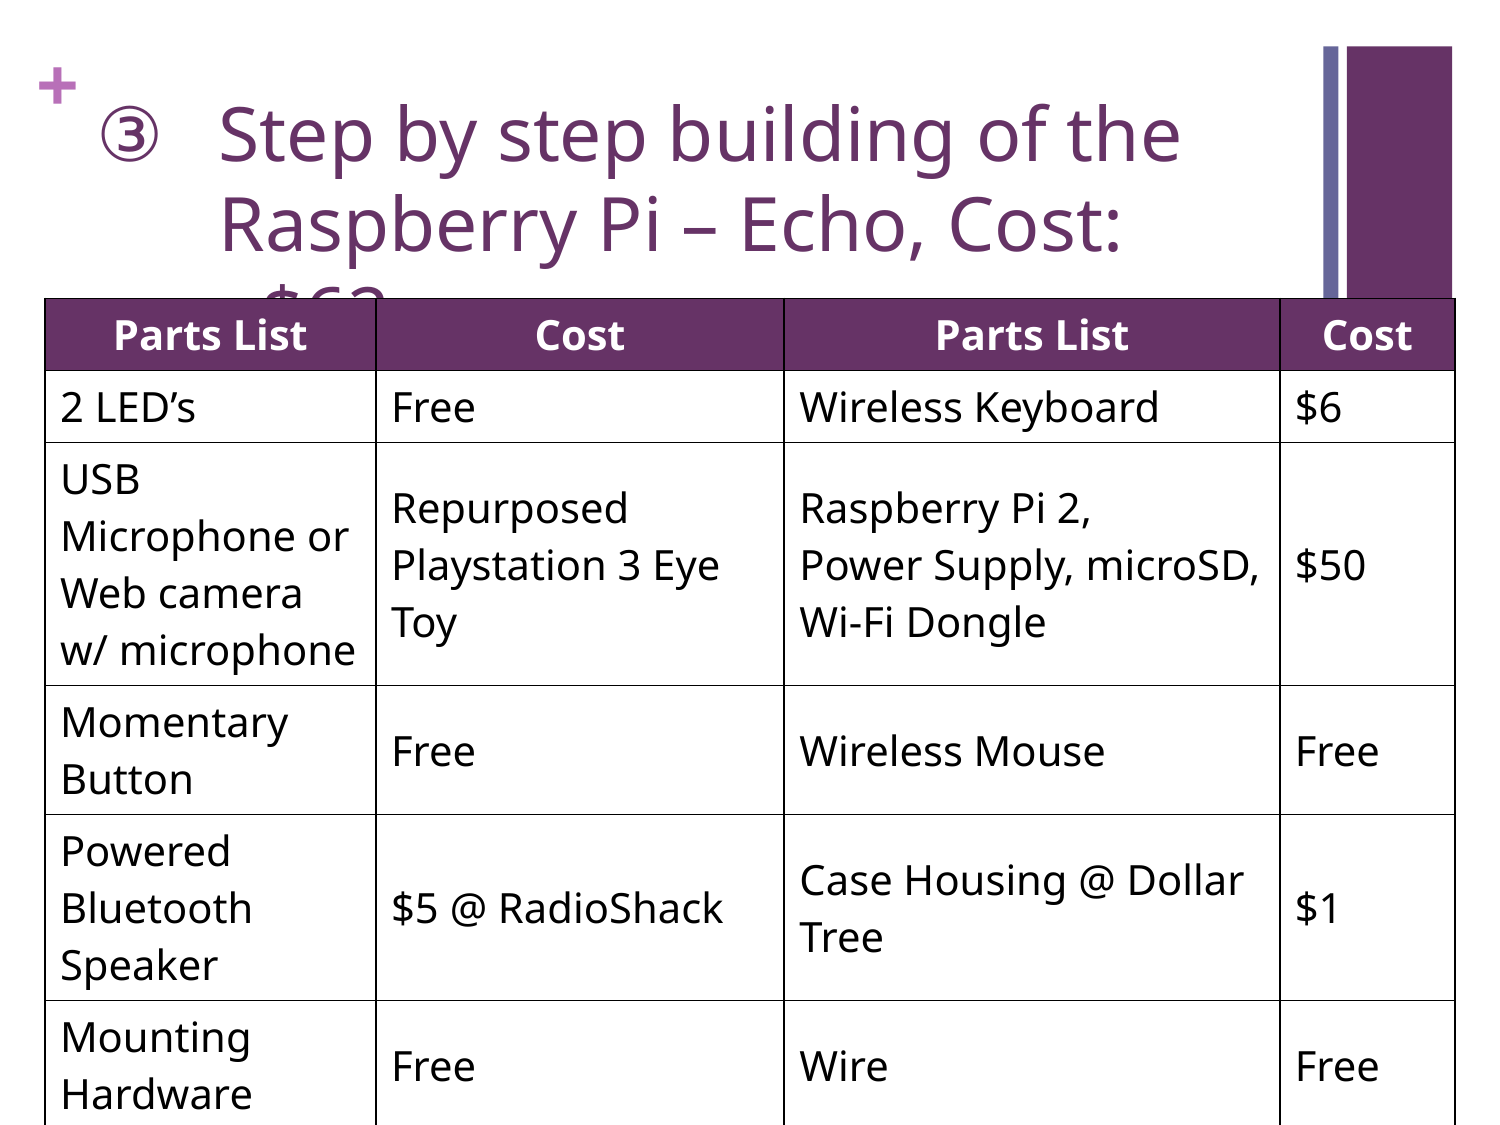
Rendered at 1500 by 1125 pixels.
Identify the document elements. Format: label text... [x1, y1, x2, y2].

table_cell 2 LED’s [46, 371, 375, 442]
table_cell Wireless Keyboard [785, 371, 1279, 442]
table_cell Free [377, 371, 783, 442]
table_cell Free [377, 686, 783, 814]
table_cell USB Microphone or Web camera w/ microphone [46, 443, 375, 685]
table_cell $1 [1281, 815, 1454, 1000]
table_cell Raspberry Pi 2, Power Supply, microSD, Wi-Fi Dongle [785, 443, 1279, 685]
table_cell Powered Bluetooth Speaker [46, 815, 375, 1000]
table_cell Free [1281, 1001, 1454, 1125]
table_cell Mounting Hardware [46, 1001, 375, 1125]
table_cell $6 [1281, 371, 1454, 442]
table_cell Free [377, 1001, 783, 1125]
table_cell Case Housing @ Dollar Tree [785, 815, 1279, 1000]
table_header Cost [1281, 299, 1454, 370]
title Step by step building of the Raspberry Pi – Echo, Cost: ~$62 [81, 79, 1322, 263]
table_cell Wire [785, 1001, 1279, 1125]
table_cell $5 @ RadioShack [377, 815, 783, 1000]
table_header Parts List [785, 299, 1279, 370]
table_cell $50 [1281, 443, 1454, 685]
table_cell Free [1281, 686, 1454, 814]
table_cell Momentary Button [46, 686, 375, 814]
table_header Parts List [46, 299, 375, 370]
table_cell Wireless Mouse [785, 686, 1279, 814]
table_cell Repurposed Playstation 3 Eye Toy [377, 443, 783, 685]
table_header Cost [377, 299, 783, 370]
